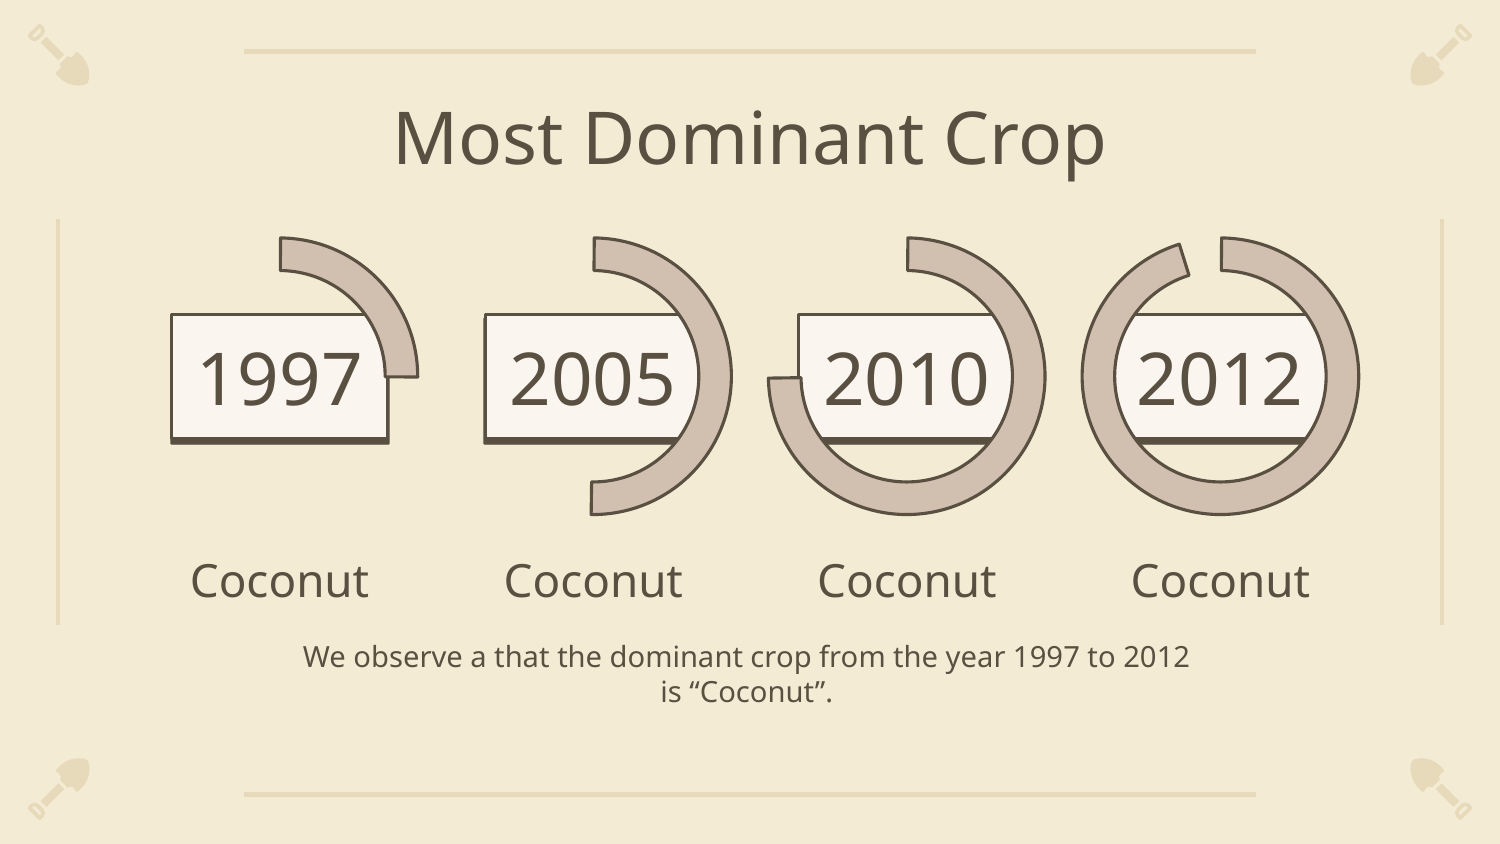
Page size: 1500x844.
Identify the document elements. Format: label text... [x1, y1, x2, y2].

title 2010 [798, 314, 1012, 439]
title Most Dominant Crop [116, 76, 1383, 179]
subtitle We observe a that the dominant crop from the year 1997 to 2012 is “Coconut”. [286, 623, 1208, 708]
text_box [768, 237, 1046, 515]
text_box [280, 237, 418, 378]
text_box [591, 237, 732, 515]
text_box [1082, 237, 1359, 515]
subtitle Coconut [132, 546, 427, 622]
title 2012 [1115, 314, 1326, 439]
subtitle Coconut [446, 546, 741, 622]
subtitle Coconut [1073, 546, 1368, 622]
title 1997 [171, 314, 388, 439]
title 2005 [485, 314, 698, 439]
subtitle Coconut [759, 546, 1054, 622]
